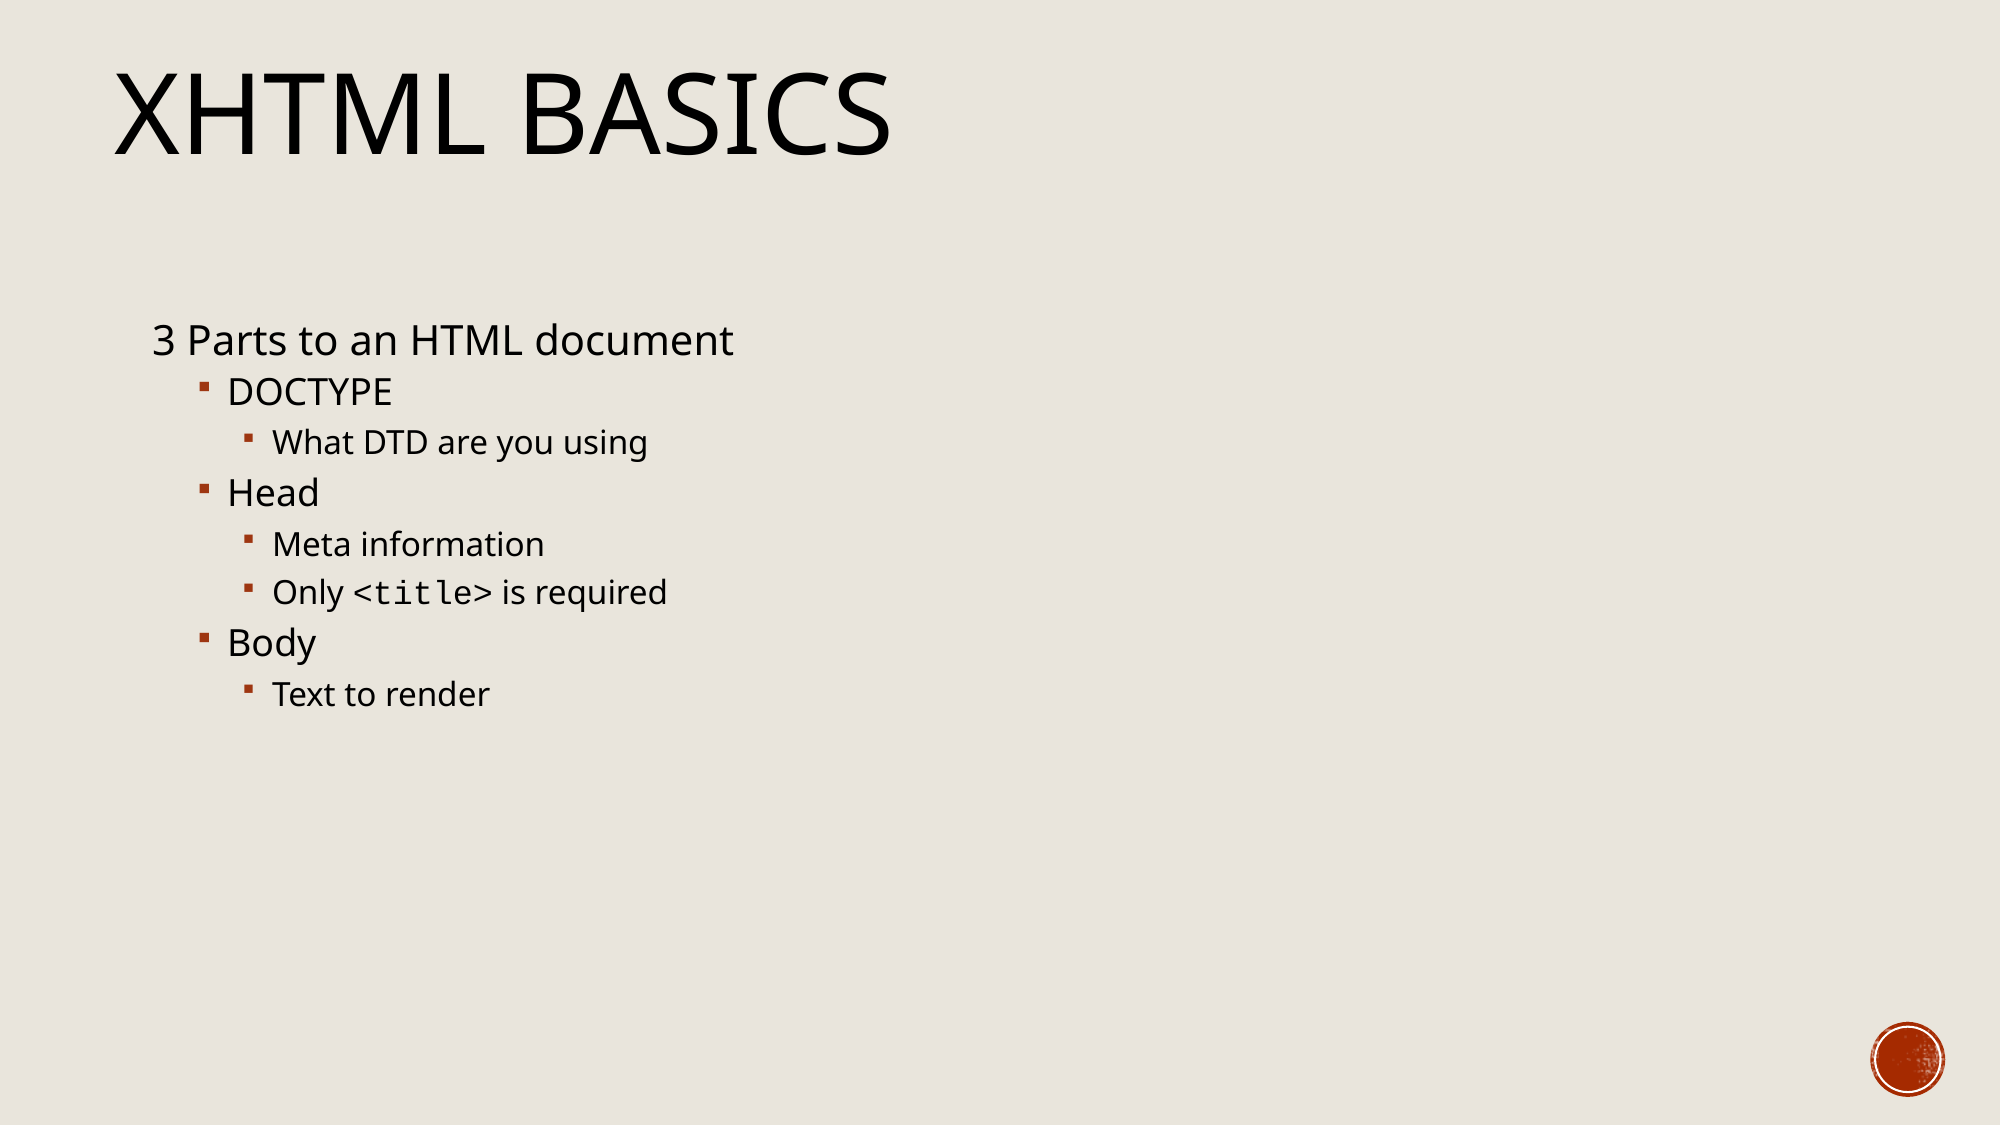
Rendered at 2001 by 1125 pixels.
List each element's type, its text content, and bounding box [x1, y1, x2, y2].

text_box 3 Parts to an HTML document DOCTYPE What DTD are you using Head Meta information Only <title> is required Body Text to render [137, 312, 1413, 988]
text_box XHTML Basics [99, 50, 1375, 238]
